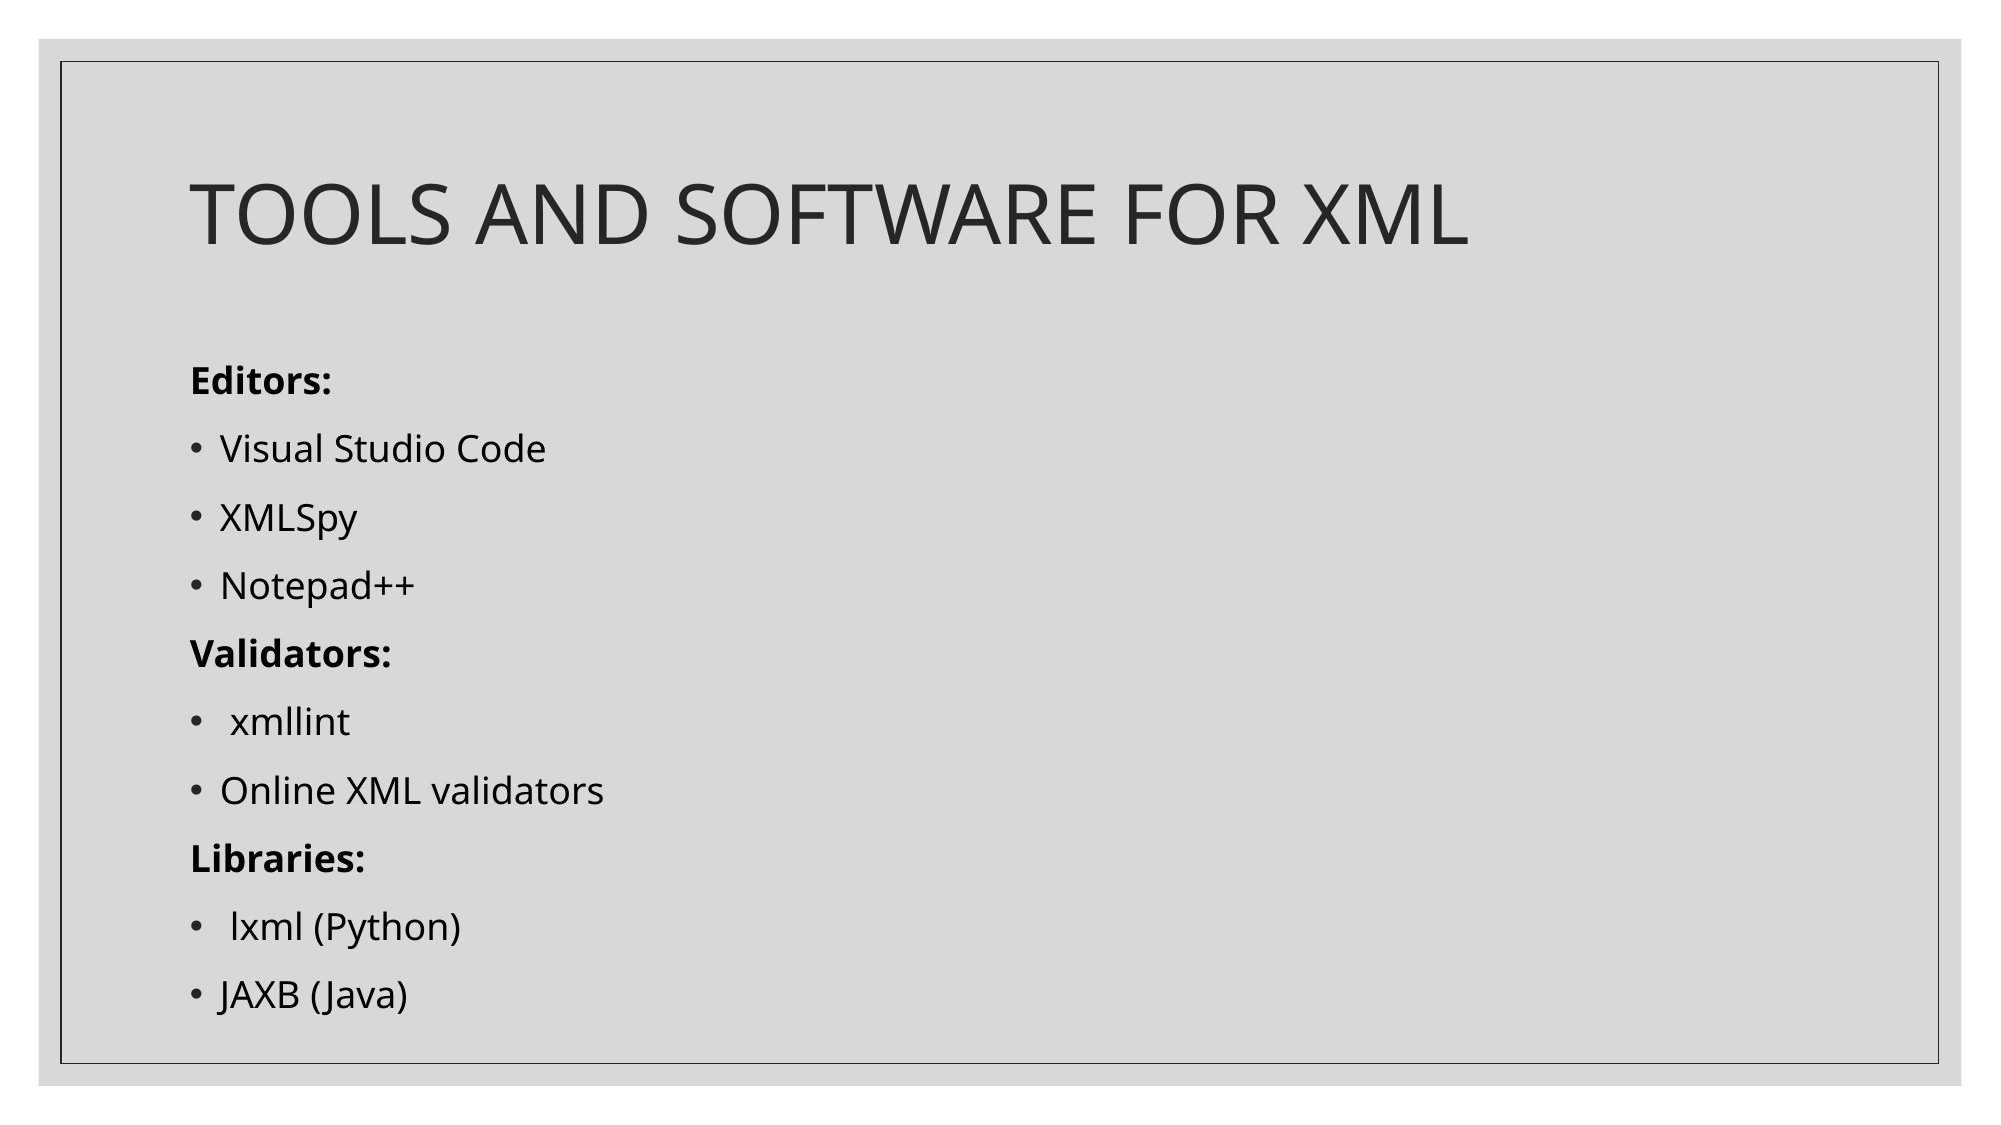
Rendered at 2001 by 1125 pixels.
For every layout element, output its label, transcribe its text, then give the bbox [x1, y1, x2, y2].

title TOOLS AND SOFTWARE FOR XML [174, 105, 1825, 331]
list Editors: Visual Studio Code XMLSpy Notepad++ Validators: xmllint Online XML validators Libraries: lxml (Python) JAXB (Java) [174, 345, 1825, 977]
